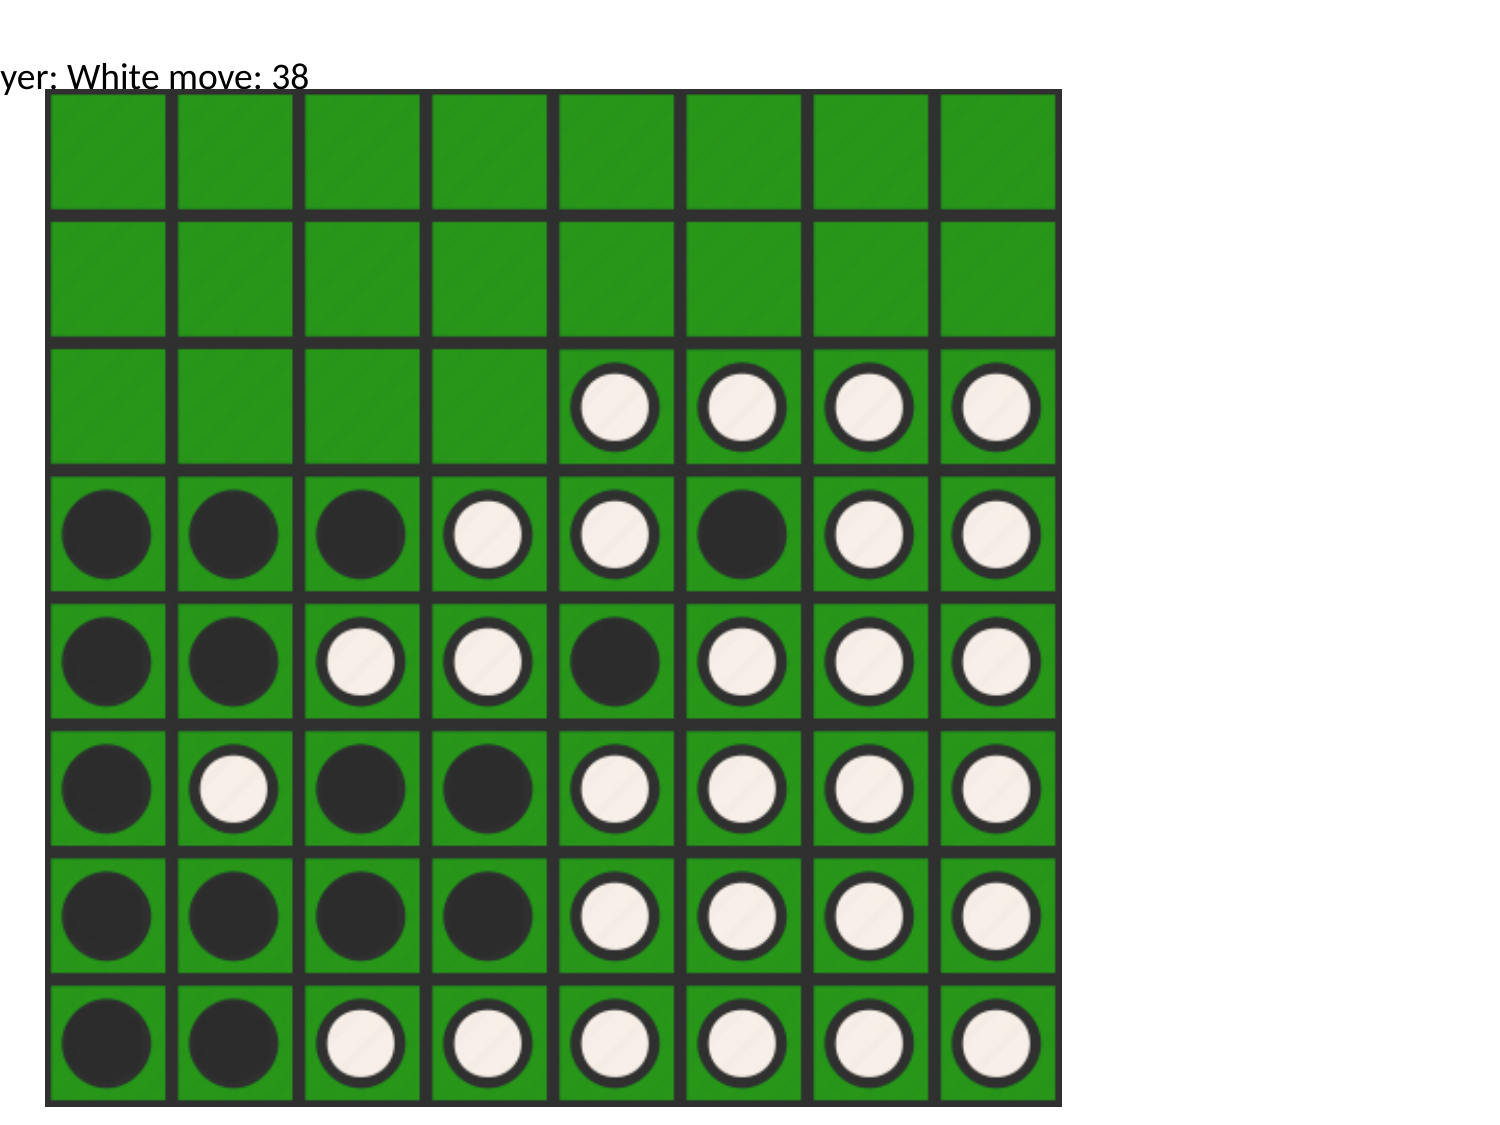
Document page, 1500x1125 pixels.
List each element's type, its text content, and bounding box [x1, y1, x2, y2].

picture [44, 89, 1062, 1107]
text_box turn: 40 player: White move: 38 [0, 44, 325, 105]
